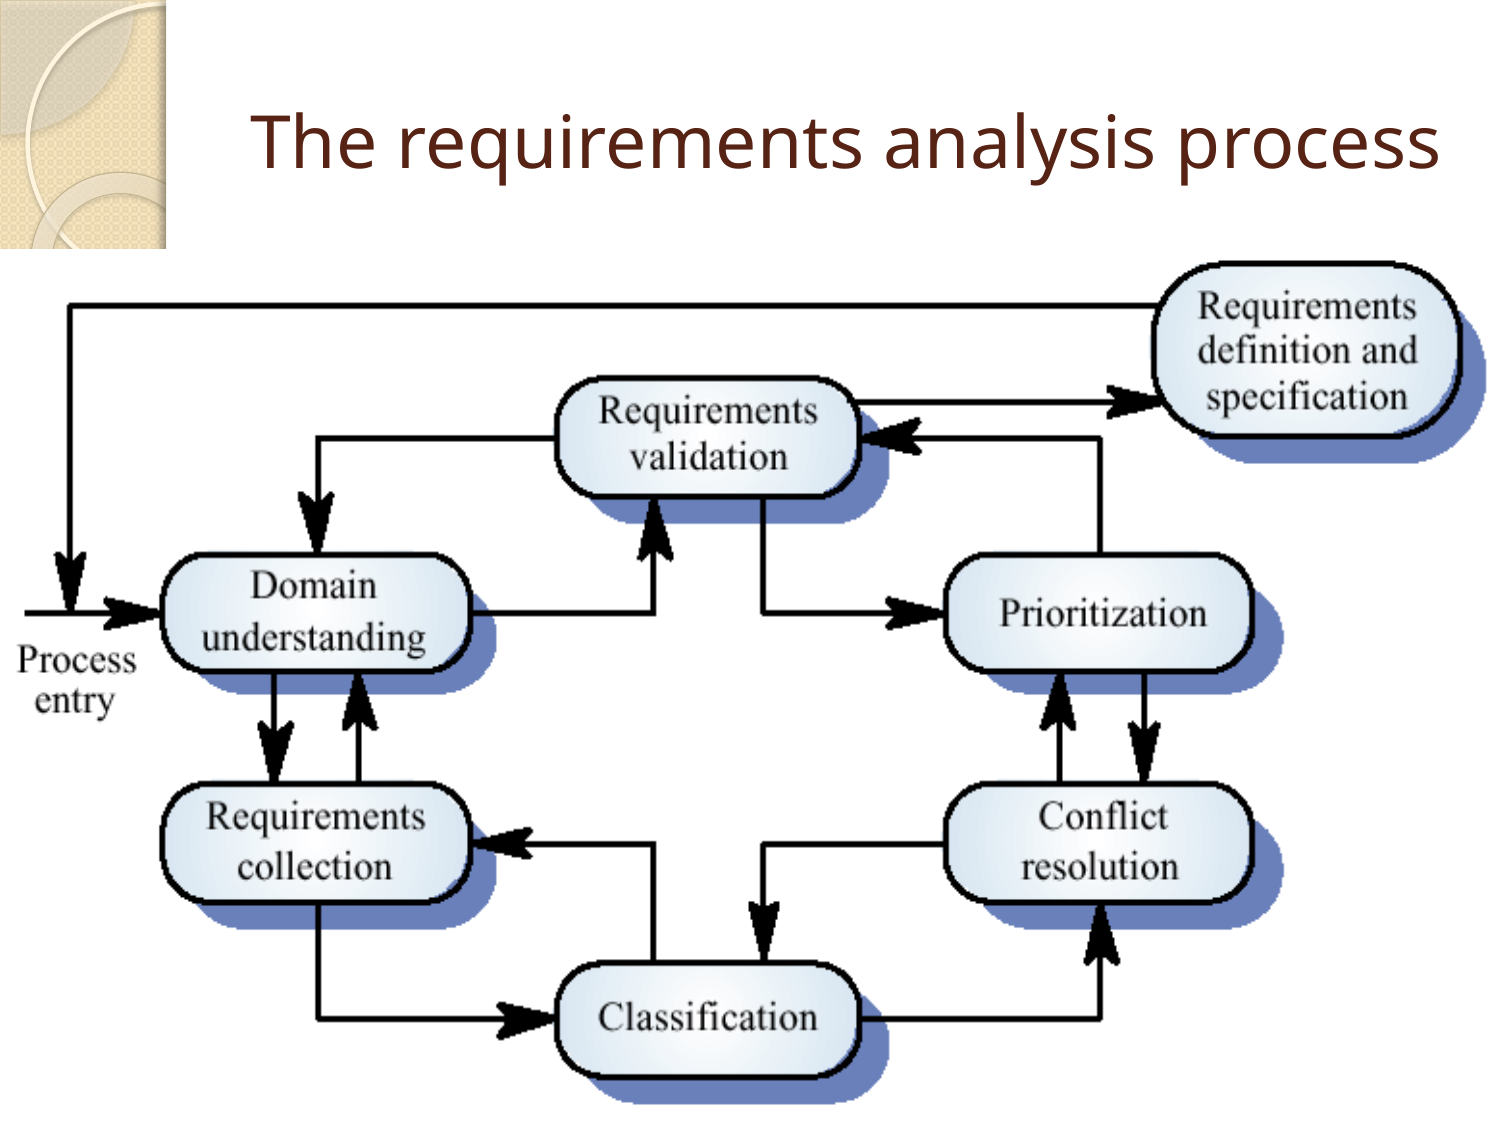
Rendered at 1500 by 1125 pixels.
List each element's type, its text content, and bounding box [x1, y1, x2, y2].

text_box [0, 249, 1500, 1125]
title The requirements analysis process [235, 45, 1466, 233]
